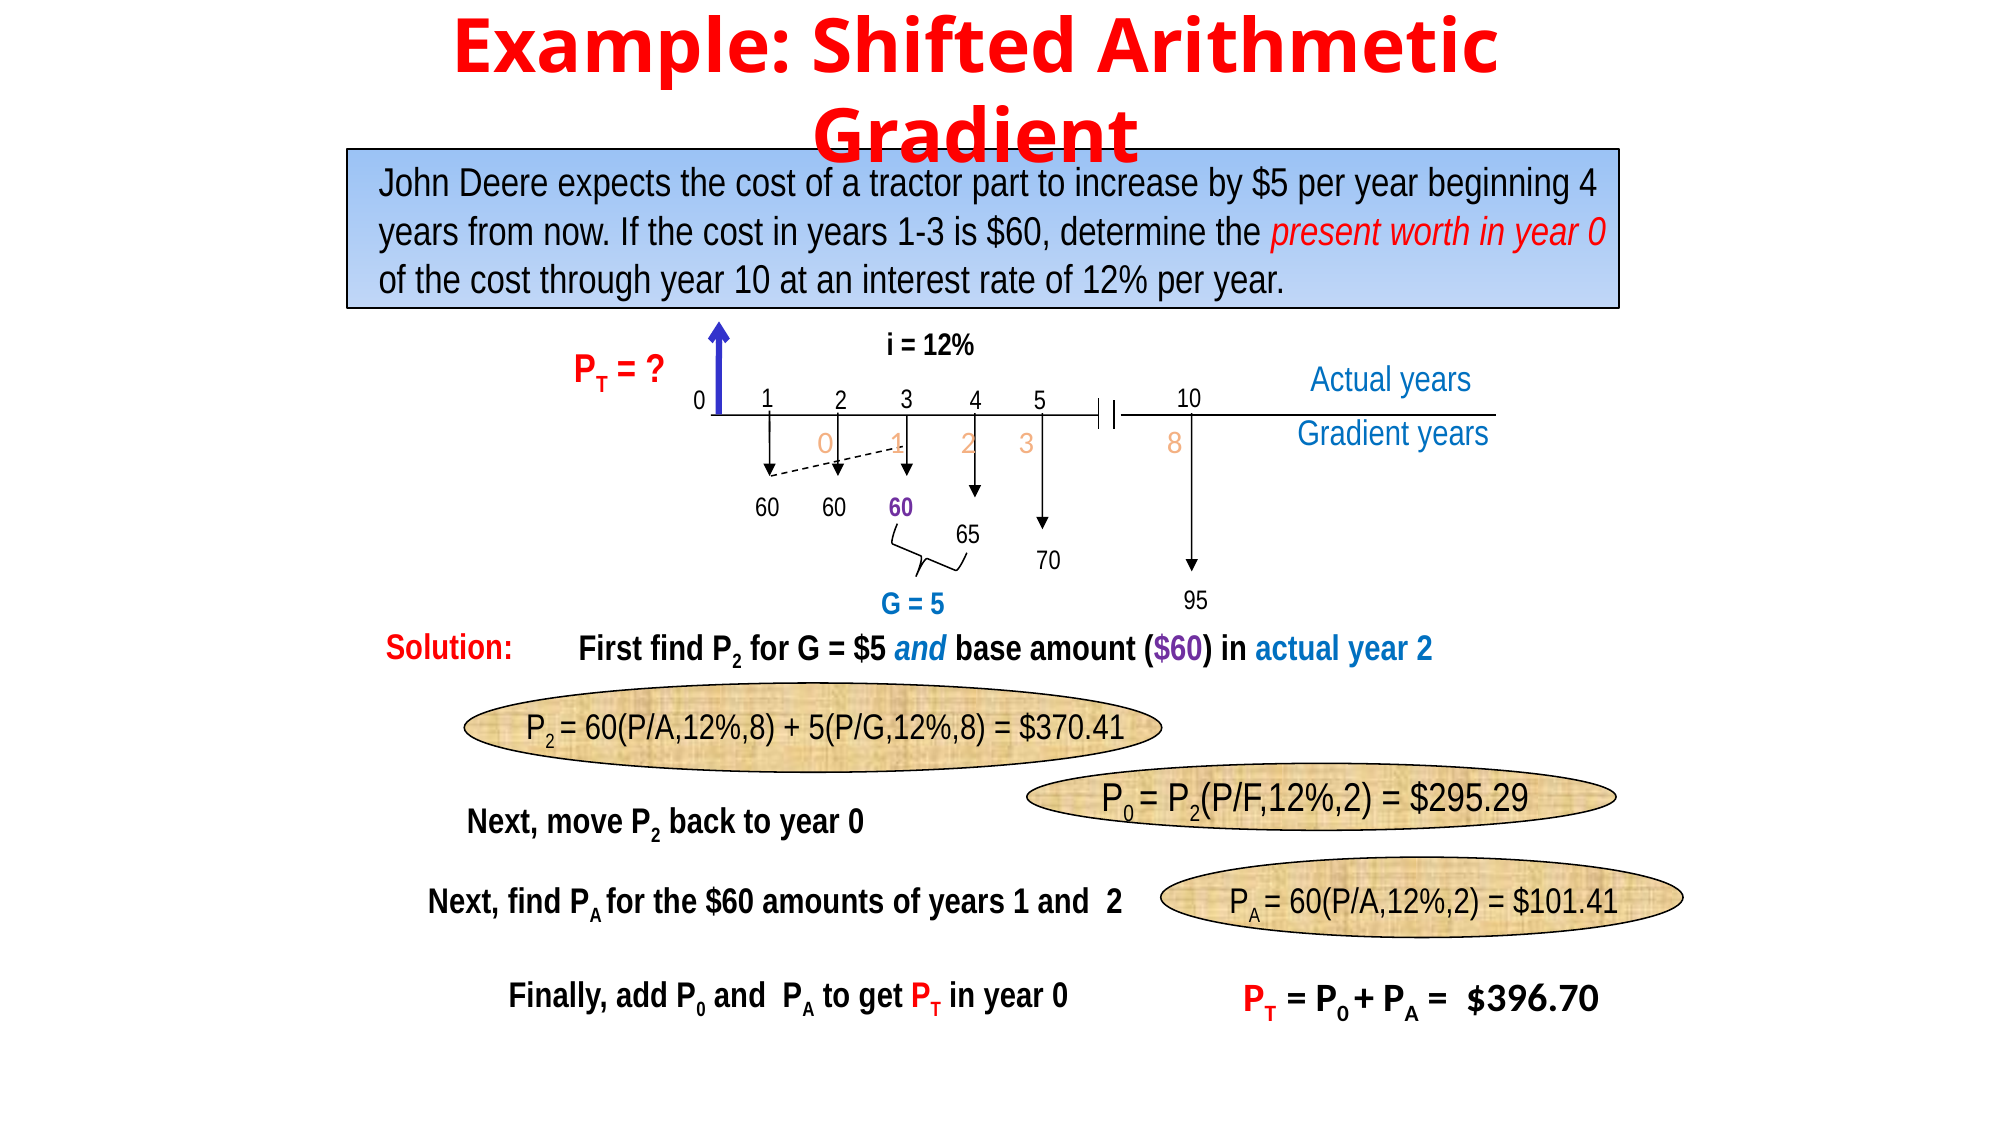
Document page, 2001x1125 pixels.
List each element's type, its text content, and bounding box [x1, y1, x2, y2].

text_box 70 [1021, 535, 1076, 583]
text_box i = 12% [871, 316, 990, 370]
text_box John Deere expects the cost of a tractor part to increase by $5 per year beginning 4 years from now. If the cost in years 1-3 is $60, determine the present worth in year 0 of the cost through year 10 at an interest rate of 12% per year. [363, 149, 1650, 309]
text_box 60 [874, 482, 929, 529]
text_box 5 [1018, 375, 1099, 415]
text_box PA = 60(P/A,12%,2) = $101.41 [1214, 870, 1634, 934]
text_box P2 = 60(P/A,12%,8) + 5(P/G,12%,8) = $370.41 [464, 696, 1188, 760]
text_box 1 [746, 416, 788, 420]
text_box 10 [1162, 373, 1217, 414]
text_box [1036, 468, 1049, 530]
text_box [902, 468, 911, 476]
text_box [891, 523, 967, 575]
text_box 3 [885, 374, 928, 415]
text_box PT = ? [559, 334, 681, 405]
text_box G = 5 [866, 575, 960, 628]
text_box P0 = P2(P/F,12%,2) = $295.29 [1086, 763, 1544, 833]
text_box [1026, 776, 1086, 817]
text_box [833, 468, 842, 475]
text_box 2 [819, 375, 862, 415]
text_box 60 [807, 482, 862, 529]
text_box 0 1 2 3 8 [788, 415, 1199, 468]
text_box First find P2 for G = $5 and base amount ($60) in actual year 2 [551, 621, 1460, 676]
text_box 1 [746, 373, 789, 415]
text_box [1544, 774, 1617, 819]
text_box 4 [954, 375, 997, 415]
text_box Next, find PA for the $60 amounts of years 1 and 2 [413, 870, 1139, 934]
text_box [1160, 872, 1214, 922]
text_box PT = P0 + PA = $396.70 [1228, 964, 1615, 1034]
text_box Solution: [371, 616, 529, 674]
text_box [346, 149, 363, 308]
text_box [1230, 857, 1614, 870]
text_box [572, 760, 1054, 773]
text_box 65 [941, 508, 996, 556]
text_box 95 [1168, 575, 1223, 621]
text_box [763, 421, 776, 476]
text_box 60 [740, 482, 795, 529]
text_box [968, 468, 982, 498]
text_box [566, 682, 1060, 696]
text_box Next, move P2 back to year 0 [437, 790, 894, 854]
text_box Actual years [1295, 348, 1487, 406]
text_box 10 [1199, 416, 1217, 420]
text_box Finally, add P0 and PA to get PT in year 0 [493, 964, 1084, 1028]
text_box [1634, 873, 1684, 921]
text_box [1185, 468, 1198, 572]
text_box 0 [678, 374, 719, 454]
text_box Gradient years [1282, 402, 1505, 461]
text_box [1315, 934, 1528, 938]
text_box Example: Shifted Arithmetic Gradient [361, 26, 1591, 148]
